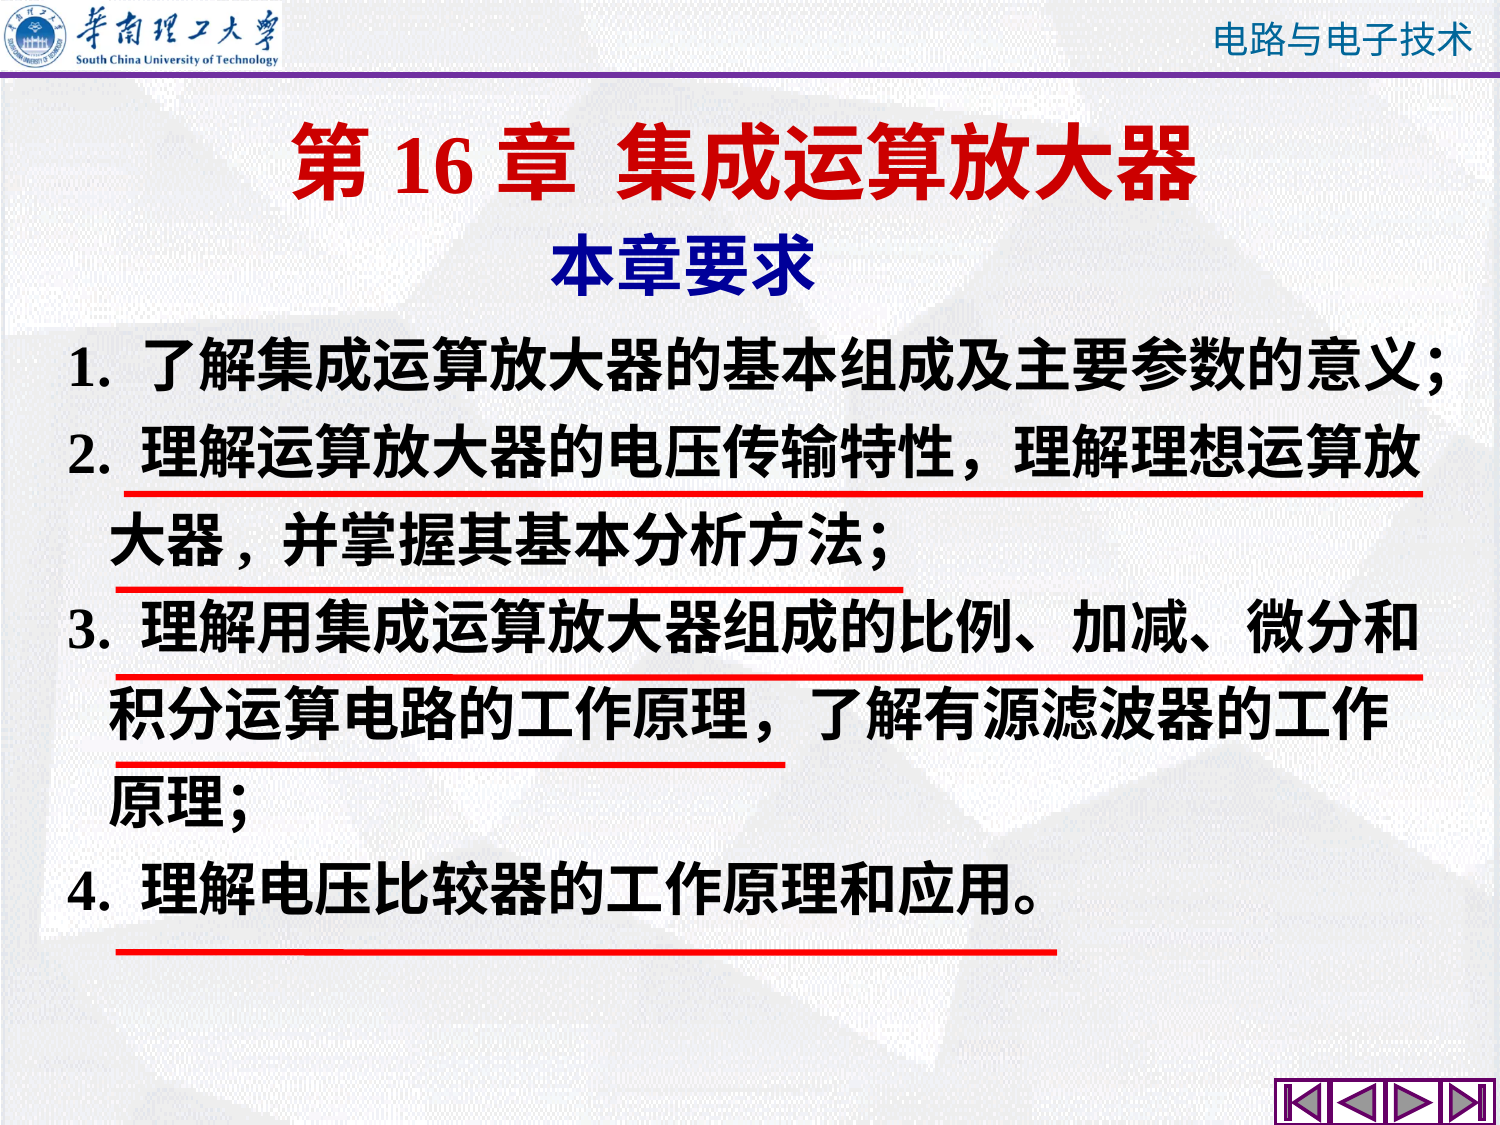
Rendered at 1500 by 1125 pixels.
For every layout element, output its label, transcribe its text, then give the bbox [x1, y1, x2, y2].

picture [1, 0, 1500, 72]
text_box 1. 了解集成运算放大器的基本组成及主要参数的意义； 2. 理解运算放大器的电压传输特性，理解理想运算放 大器, 并掌握其基本分析方法； 3. 理解用集成运算放大器组成的比例、加减、微分和 积分运算电路的工作原理，了解有源滤波器的工作 原理； 4. 理解电压比较器的工作原理和应用。 [53, 320, 1500, 930]
text_box 第16章 集成运算放大器 [99, 102, 1388, 215]
picture [1, 78, 1500, 1125]
text_box 本章要求 [535, 216, 832, 312]
